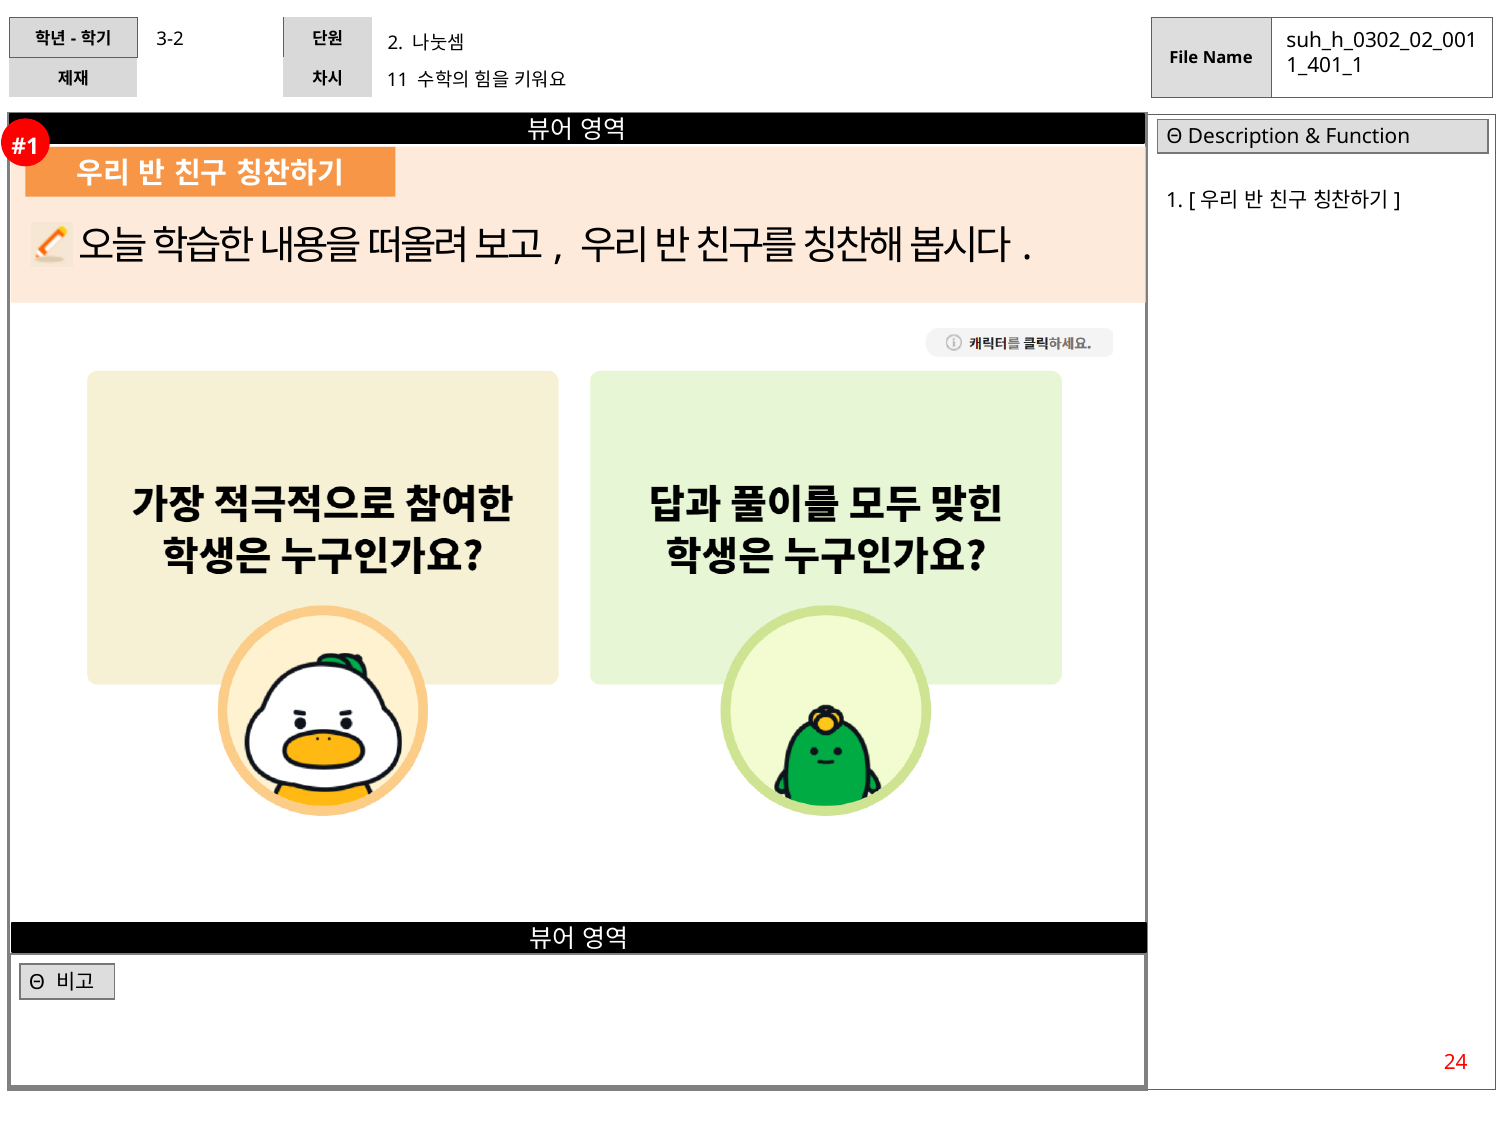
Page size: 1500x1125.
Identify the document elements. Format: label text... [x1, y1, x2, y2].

table_header Θ Description & Function [1158, 120, 1487, 152]
text_box 11 수학의 힘을 키워요 [372, 60, 821, 96]
text_box #1 [0, 116, 52, 169]
picture [80, 323, 1113, 817]
text_box suh_h_0302_02_0011_401_1 [1271, 18, 1500, 84]
picture [31, 222, 73, 267]
text_box [9, 145, 1148, 305]
text_box 오늘 학습한 내용을 떠올려 보고, 우리 반 친구를 칭찬해 봅시다. [63, 212, 1150, 275]
text_box 3-2 [141, 18, 284, 55]
text_box 1. [우리 반 친구 칭찬하기] [1151, 179, 1500, 369]
text_box 우리 반 친구 칭찬하기 [25, 146, 396, 197]
text_box 2. 나눗셈 [372, 23, 828, 48]
